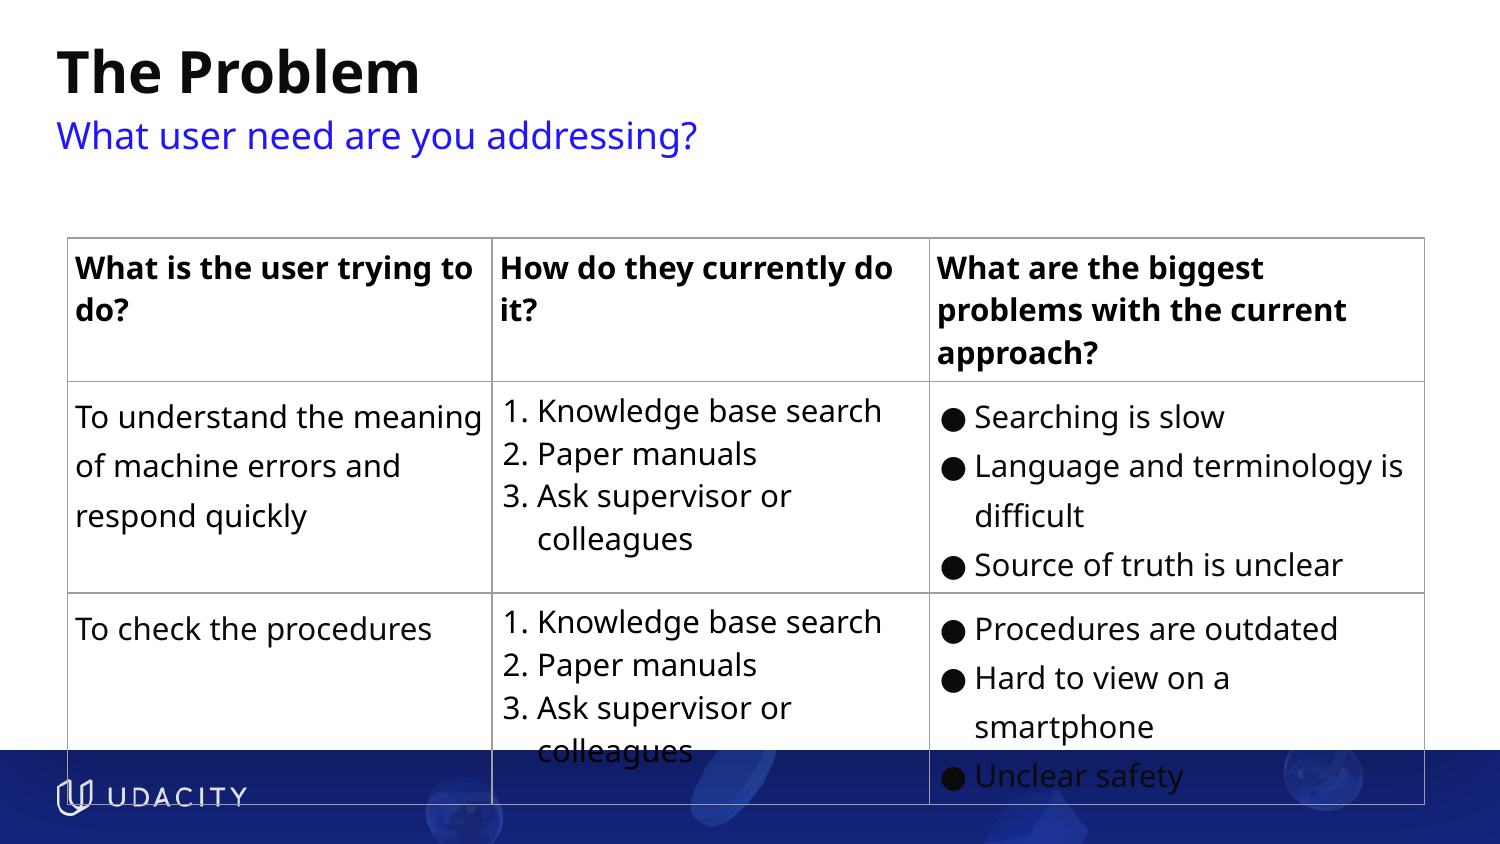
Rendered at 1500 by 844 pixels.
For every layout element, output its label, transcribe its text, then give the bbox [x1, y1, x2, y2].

table_cell Knowledge base search Paper manuals Ask supervisor or colleagues [493, 382, 929, 592]
picture [0, 750, 1500, 844]
title What user need are you addressing? [56, 105, 1444, 164]
table_cell Knowledge base search Paper manuals Ask supervisor or colleagues [493, 594, 929, 804]
table_cell Searching is slow Language and terminology is difficult Source of truth is unclear [930, 382, 1424, 592]
title The Problem [56, 0, 1444, 105]
table_cell To check the procedures [68, 594, 491, 804]
table_header How do they currently do it? [493, 239, 929, 381]
table_cell To understand the meaning of machine errors and respond quickly [68, 382, 491, 592]
table_header What are the biggest problems with the current approach? [930, 239, 1424, 381]
table_header What is the user trying to do? [68, 239, 491, 381]
table_cell Procedures are outdated Hard to view on a smartphone Unclear safety [930, 594, 1424, 804]
